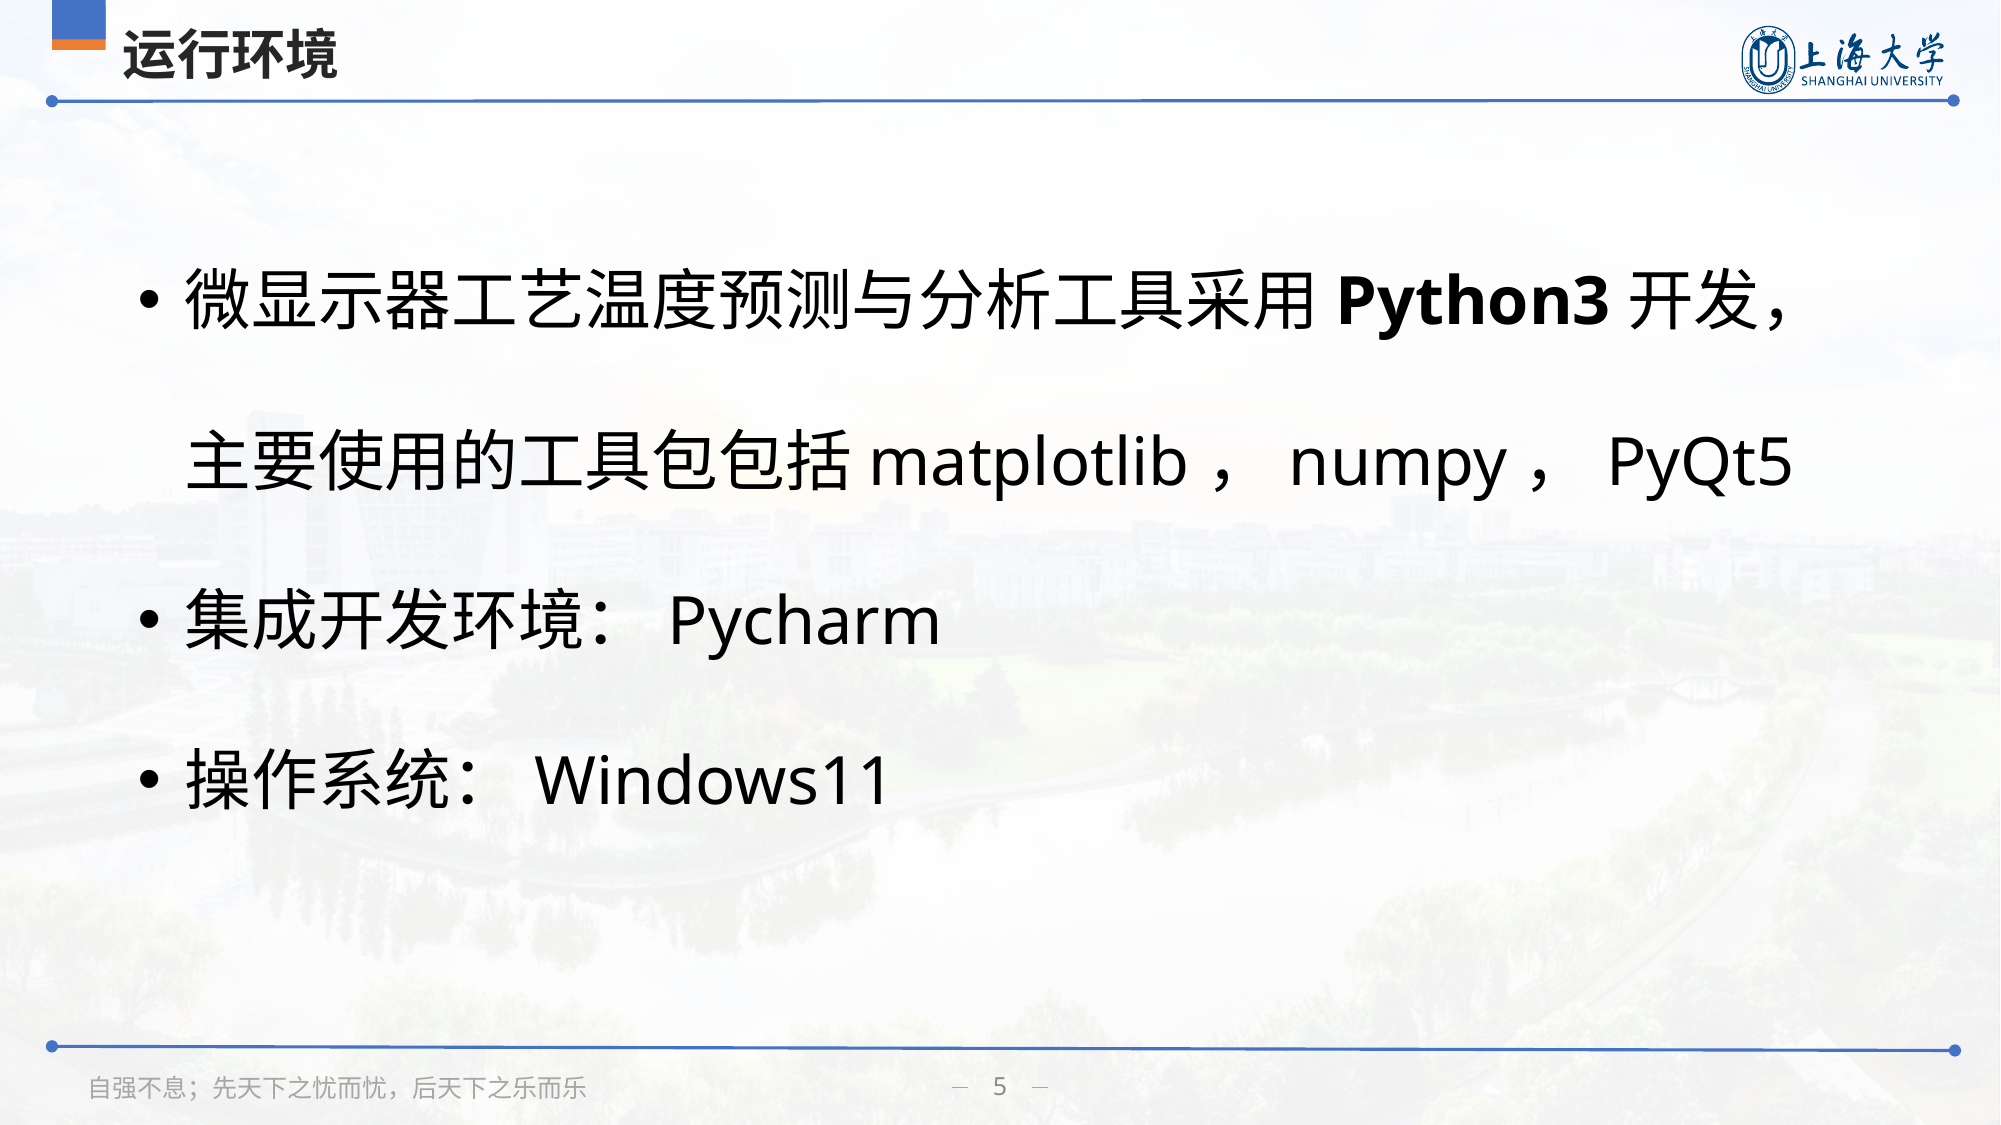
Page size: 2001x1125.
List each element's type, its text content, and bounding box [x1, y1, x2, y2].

text_box 微显示器工艺温度预测与分析工具采用Python3开发，主要使用的工具包包括matplotlib，numpy，PyQt5 集成开发环境：Pycharm 操作系统：Windows11 [122, 171, 1813, 826]
title 运行环境 [122, 5, 1733, 101]
slide_number 5 [967, 1057, 1033, 1118]
